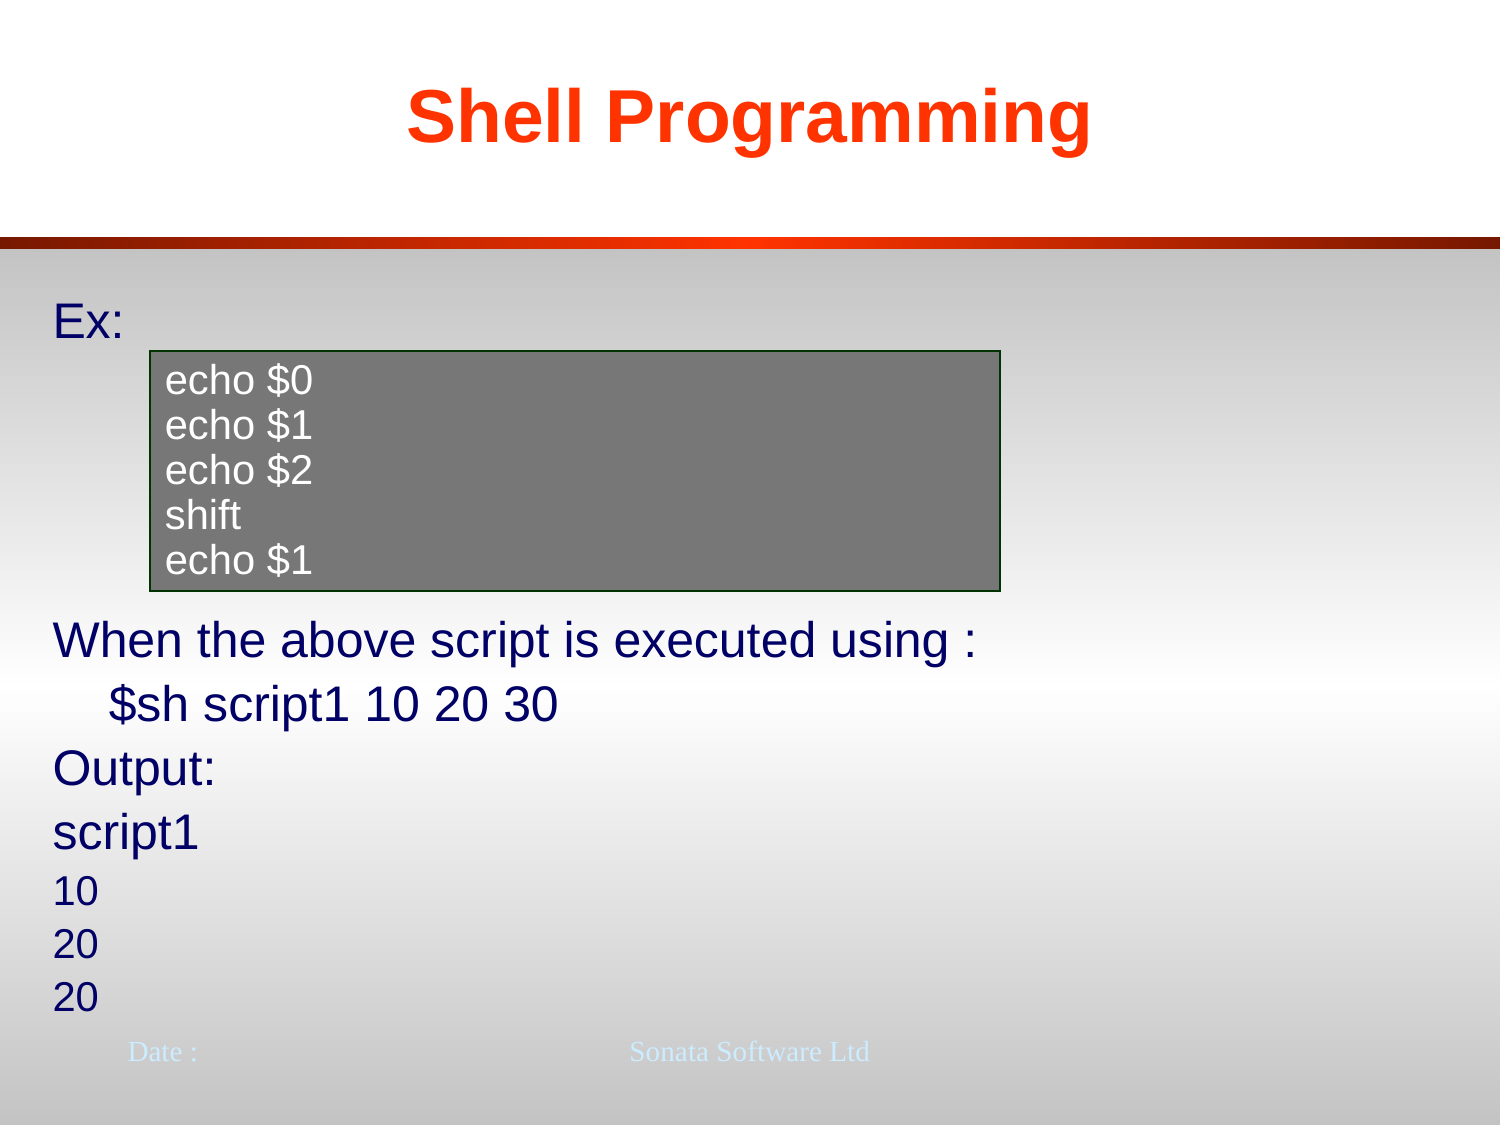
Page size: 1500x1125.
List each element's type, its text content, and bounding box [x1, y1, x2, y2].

title Shell Programming [112, 50, 1388, 175]
text_box echo $0 echo $1 echo $2 shift echo $1 [150, 351, 1000, 591]
list Ex: When the above script is executed using : $sh script1 10 20 30 Output: script1 10 20 20 [37, 287, 1425, 1125]
